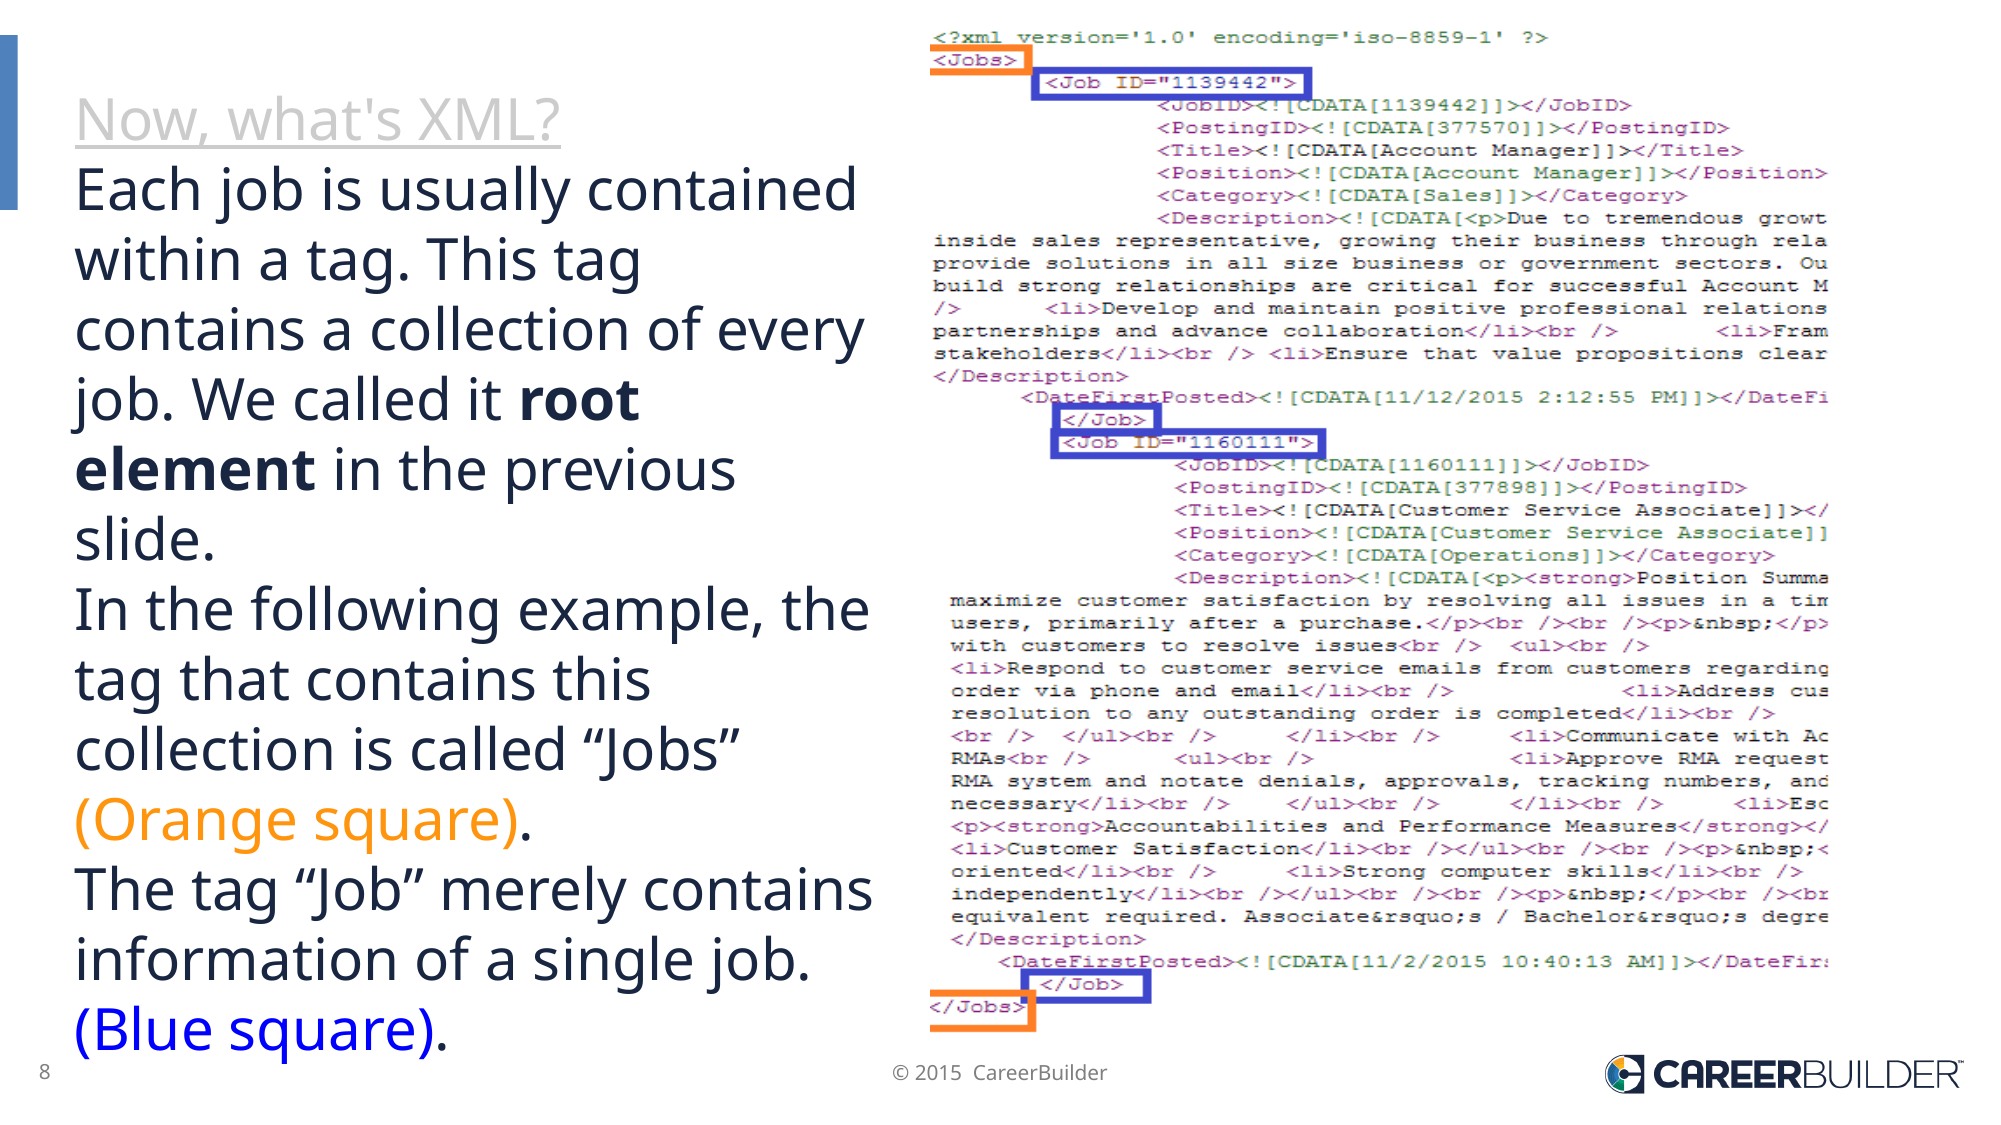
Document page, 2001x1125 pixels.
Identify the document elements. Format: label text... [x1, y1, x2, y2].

text_box 8 [24, 1042, 60, 1103]
picture [929, 29, 1831, 1036]
text_box © 2015 CareerBuilder [900, 1042, 1338, 1103]
picture [1599, 1048, 1970, 1101]
text_box Now, what's XML? Each job is usually contained within a tag. This tag contains a collection of every job. We called it root element in the previous slide. In the following example, the tag that contains this collection is called “Jobs” (Orange square). The tag “Job” merely contains information of a single job. (Blue square). [60, 75, 900, 1125]
